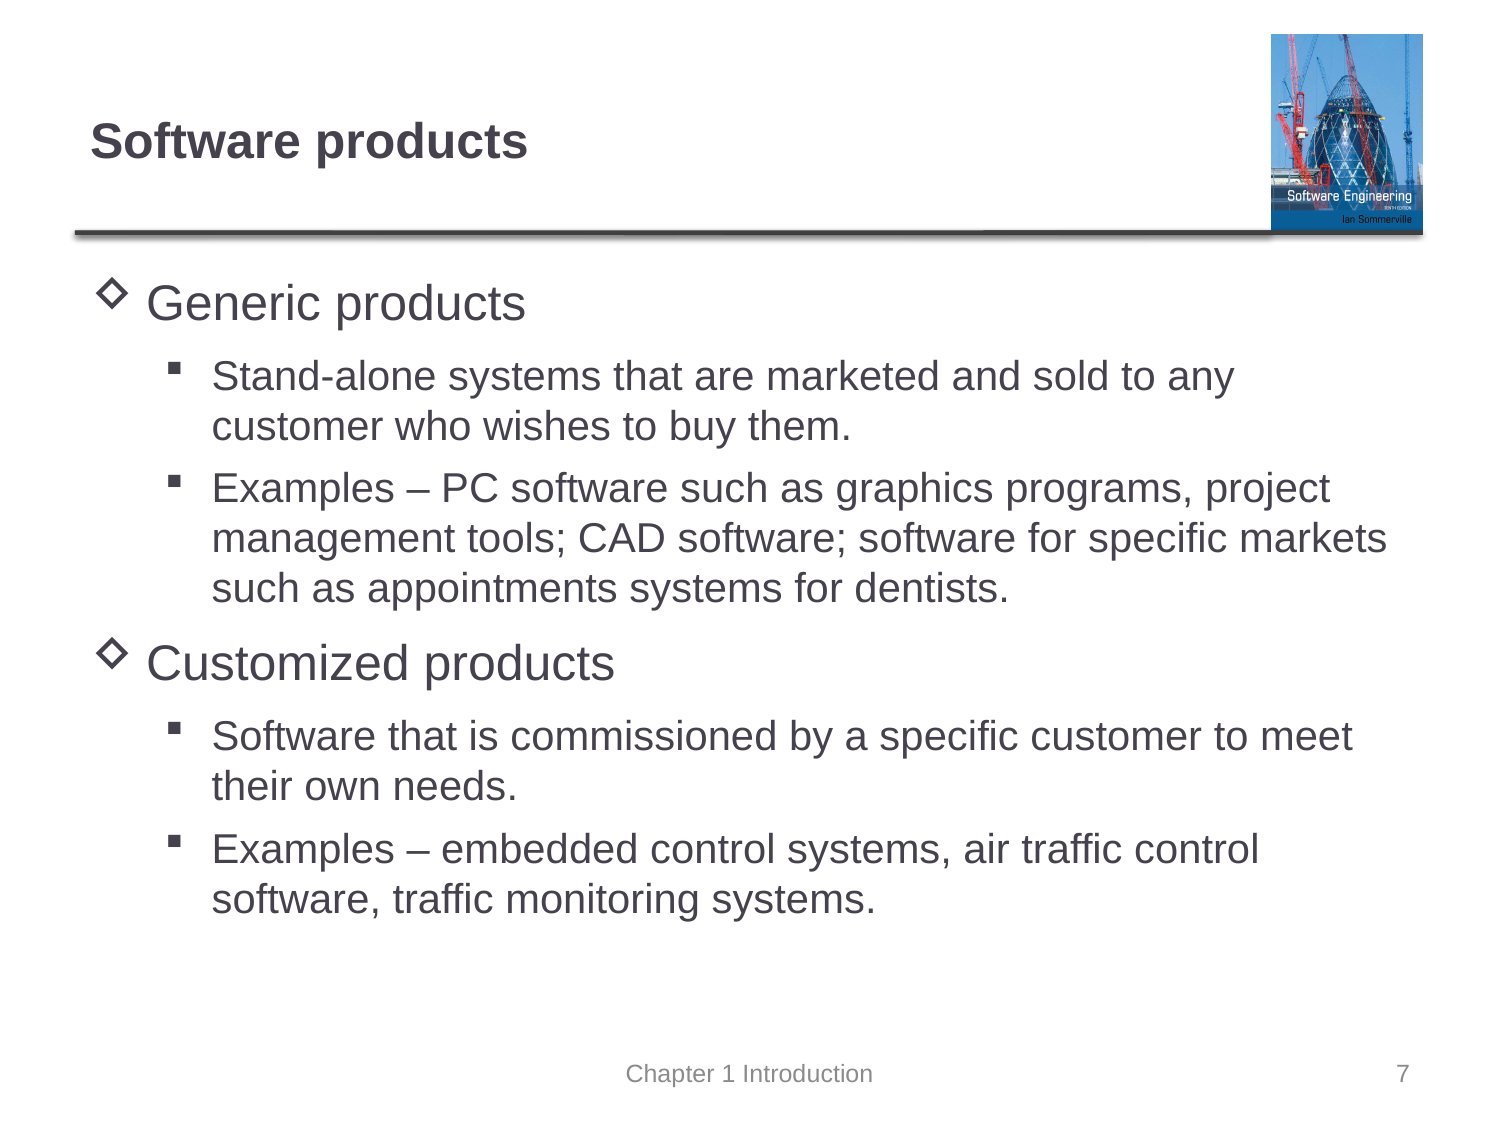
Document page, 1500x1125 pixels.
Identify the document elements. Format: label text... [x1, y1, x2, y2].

slide_number 7 [1074, 1042, 1425, 1103]
list Generic products Stand-alone systems that are marketed and sold to any customer who wishes to buy them. Examples – PC software such as graphics programs, project management tools; CAD software; software for specific markets such as appointments systems for dentists. Customized products Software that is commissioned by a specific customer to meet their own needs. Examples – embedded control systems, air traffic control software, traffic monitoring systems. [75, 262, 1425, 1005]
footer Chapter 1 Introduction [512, 1042, 988, 1103]
title Software products [74, 44, 1272, 233]
picture [1271, 34, 1423, 230]
